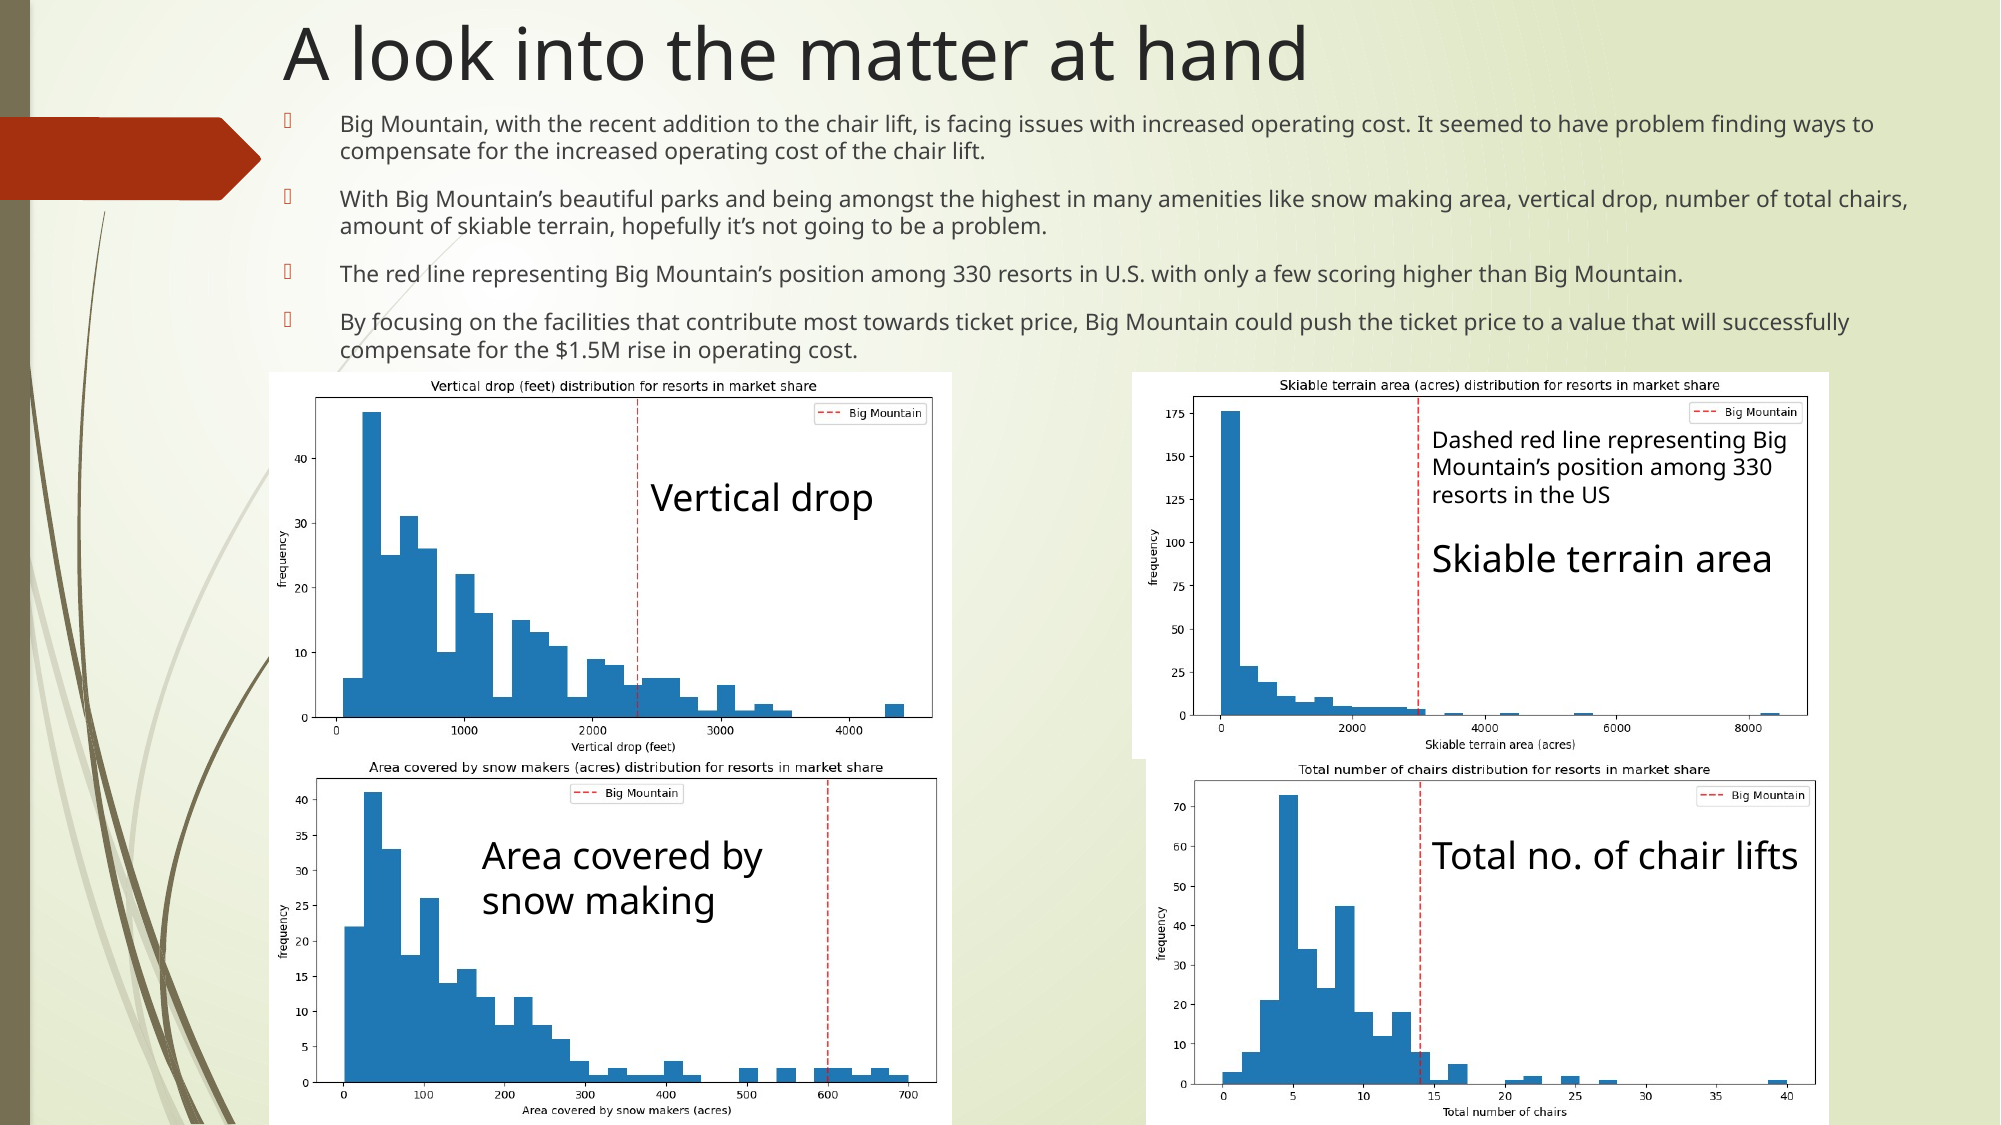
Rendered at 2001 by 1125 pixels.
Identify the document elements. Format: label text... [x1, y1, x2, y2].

list Big Mountain, with the recent addition to the chair lift, is facing issues with increased operating cost. It seemed to have problem finding ways to compensate for the increased operating cost of the chair lift. With Big Mountain’s beautiful parks and being amongst the highest in many amenities like snow making area, vertical drop, number of total chairs, amount of skiable terrain, hopefully it’s not going to be a problem. The red line representing Big Mountain’s position among 330 resorts in U.S. with only a few scoring higher than Big Mountain. By focusing on the facilities that contribute most towards ticket price, Big Mountain could push the ticket price to a value that will successfully compensate for the $1.5M rise in operating cost. [269, 102, 1987, 373]
picture [268, 371, 953, 1125]
picture [1132, 371, 1830, 1125]
title A look into the matter at hand [269, 0, 1731, 102]
